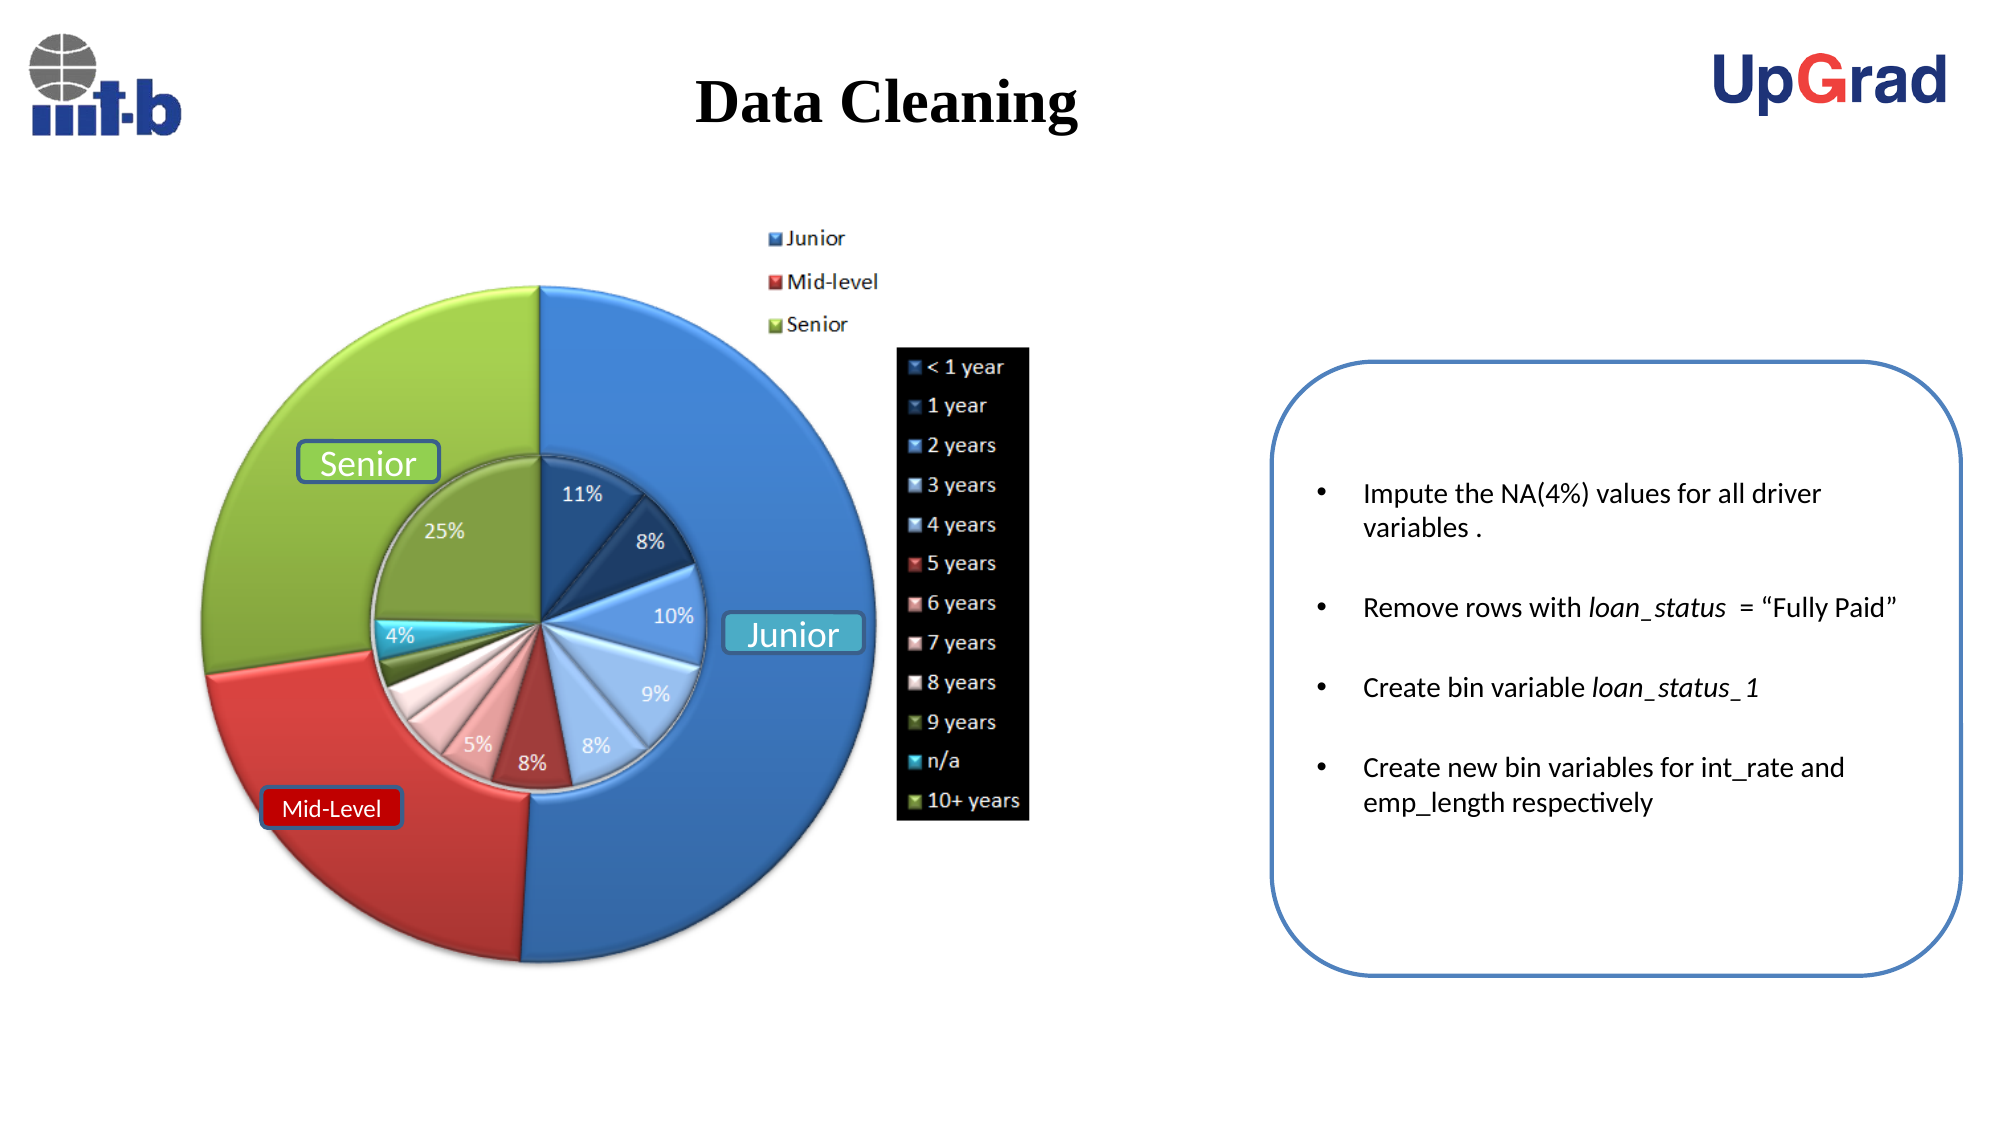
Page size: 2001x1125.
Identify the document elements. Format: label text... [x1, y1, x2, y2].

picture [0, 29, 208, 163]
picture [43, 219, 1232, 1005]
text_box Impute the NA(4%) values for all driver variables . Remove rows with loan_status = “Fully Paid” Create bin variable loan_status_1 Create new bin variables for int_rate and emp_length respectively [1269, 359, 1964, 978]
text_box Data Cleaning [409, 27, 1349, 168]
picture [1714, 53, 1952, 116]
